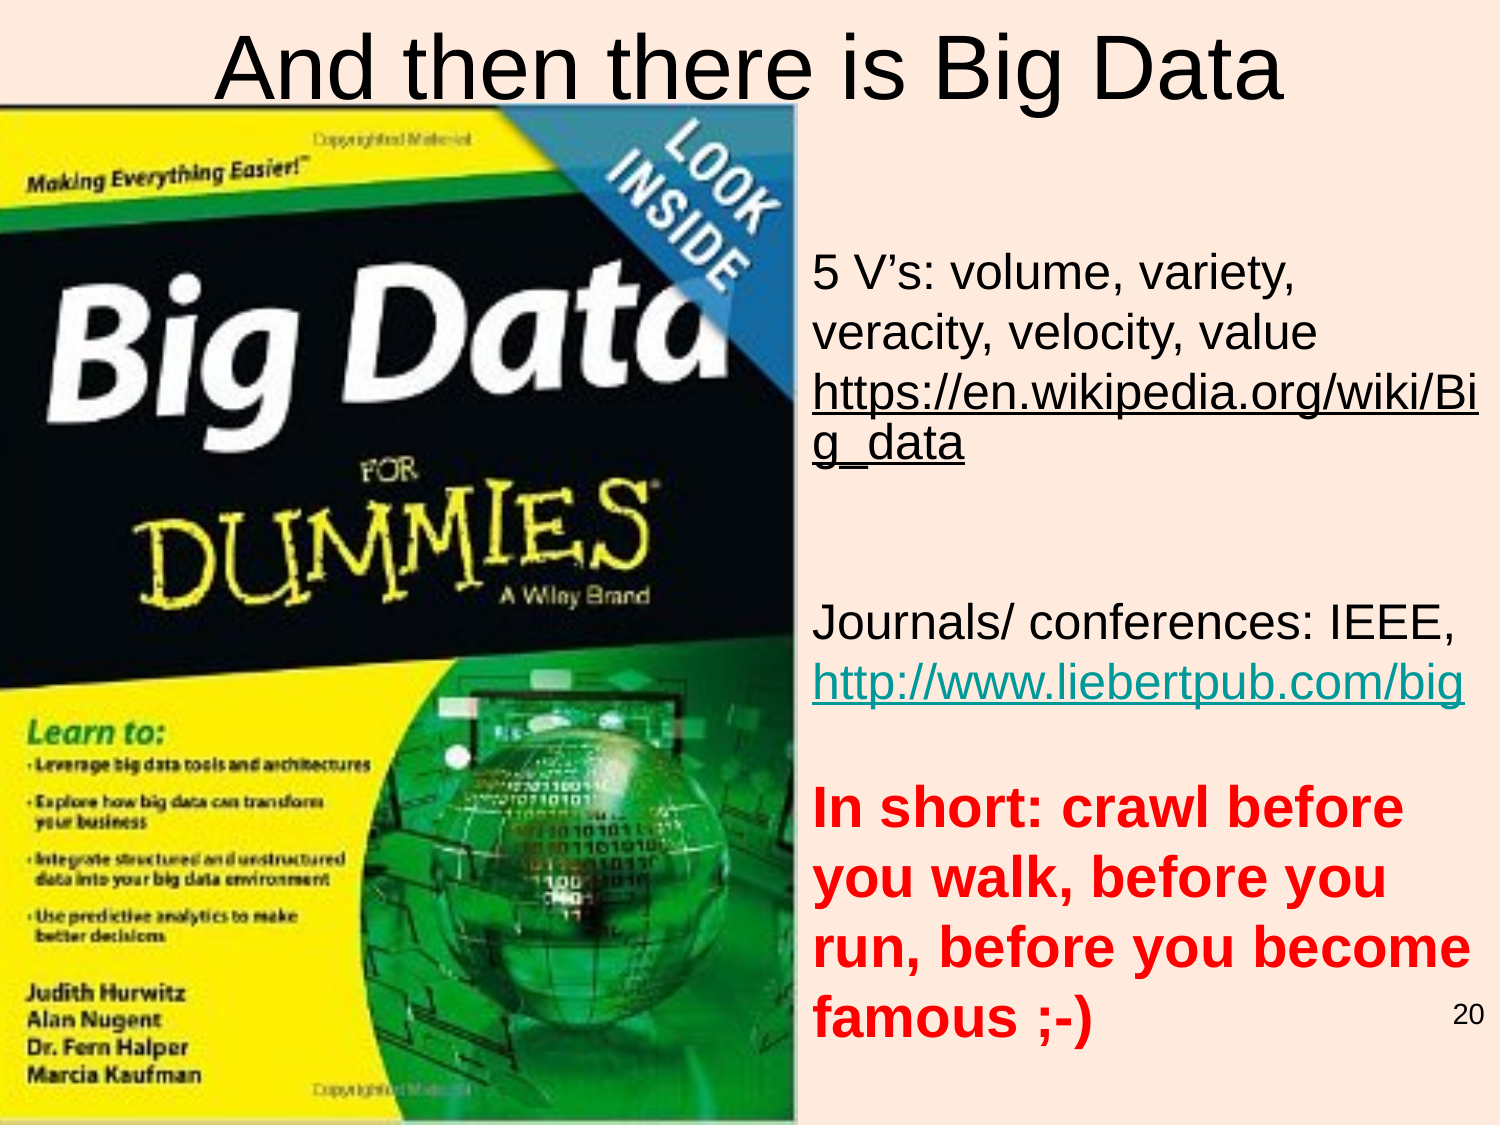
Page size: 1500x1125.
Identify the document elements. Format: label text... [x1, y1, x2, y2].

slide_number 20 [1187, 1007, 1500, 1063]
title And then there is Big Data [112, 0, 1388, 125]
text_box 5 V’s: volume, variety, veracity, velocity, value https://en.wikipedia.org/wiki/Big_data Journals/ conferences: IEEE, http://www.liebertpub.com/big In short: crawl before you walk, before you run, before you become famous ;-) [802, 231, 1500, 1007]
picture [0, 102, 798, 1125]
